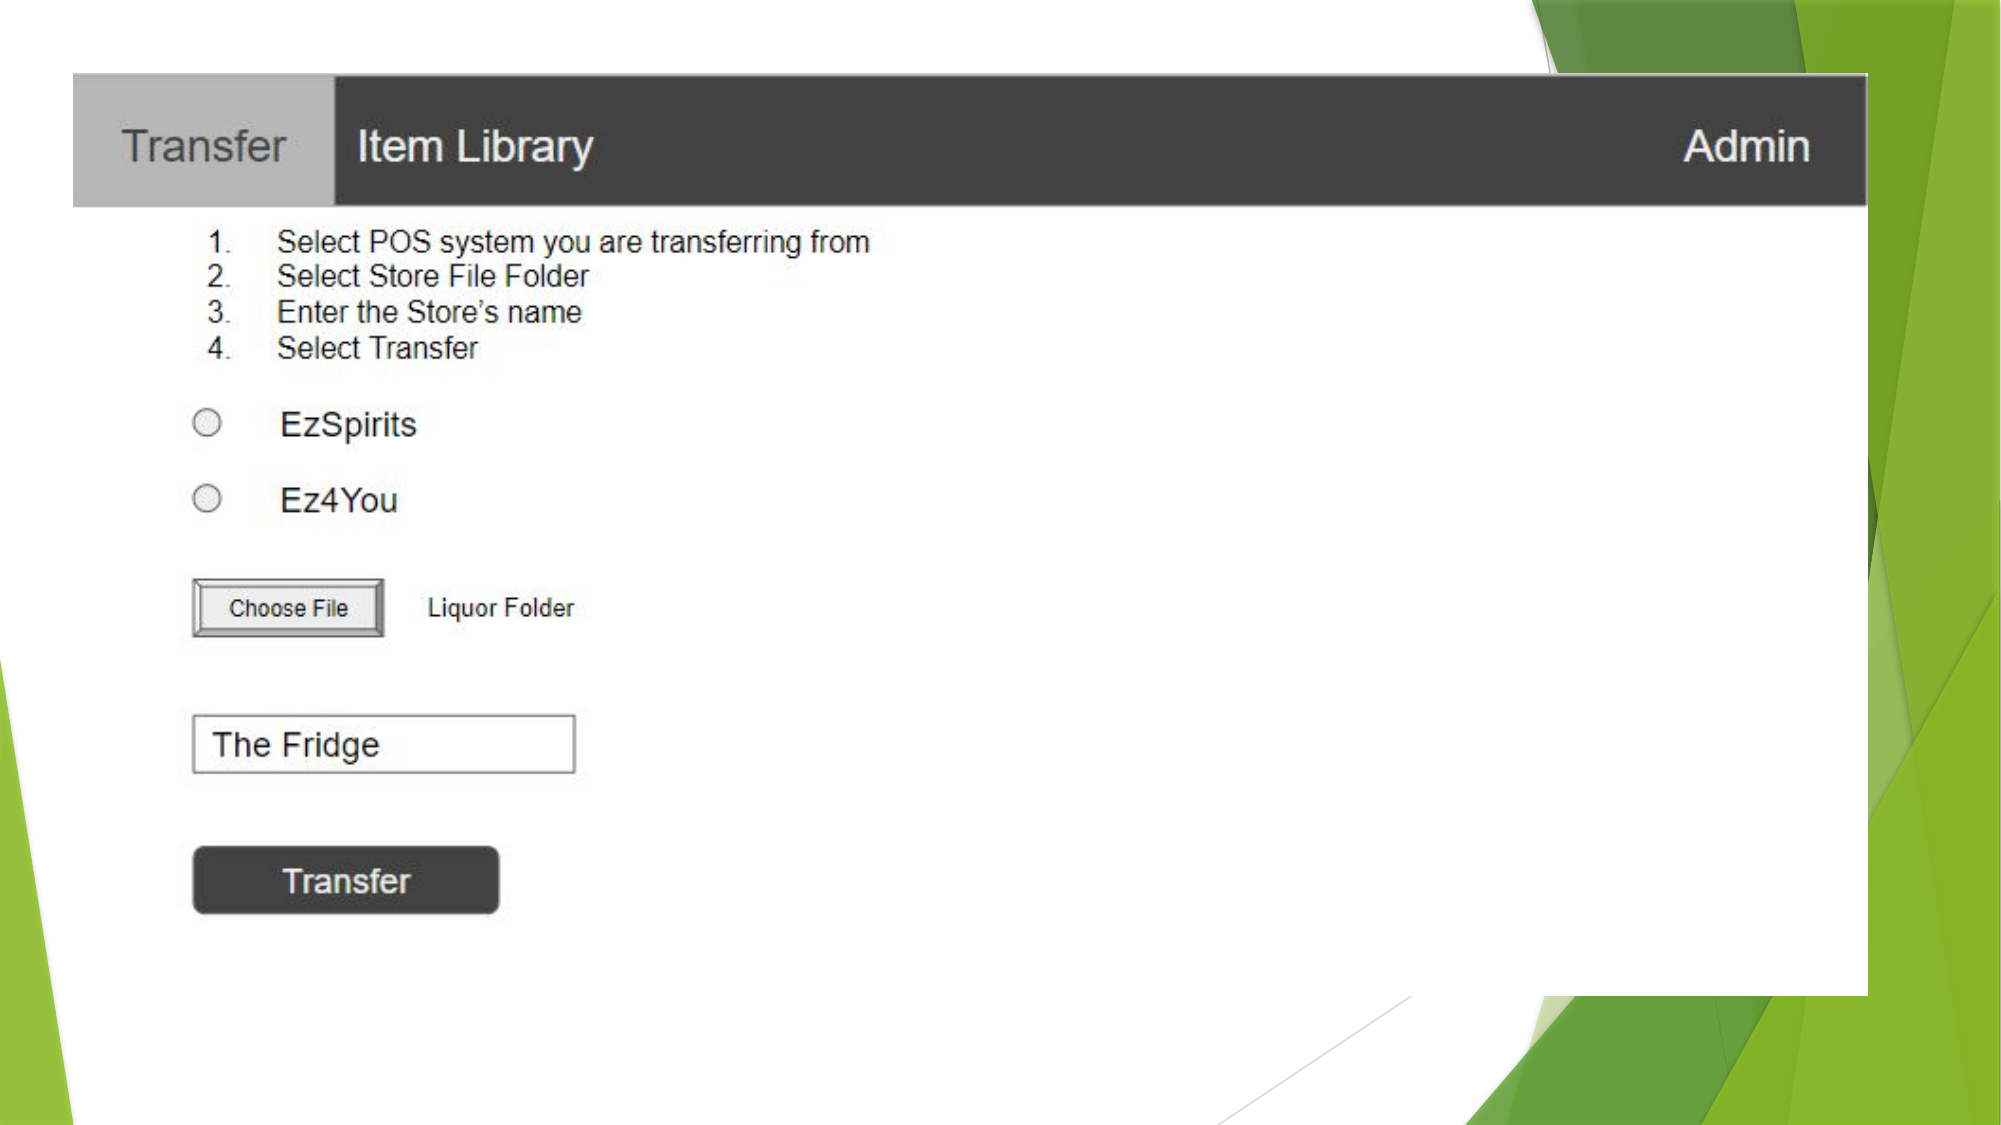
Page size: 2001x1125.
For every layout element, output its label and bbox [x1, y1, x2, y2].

picture [72, 73, 1869, 997]
